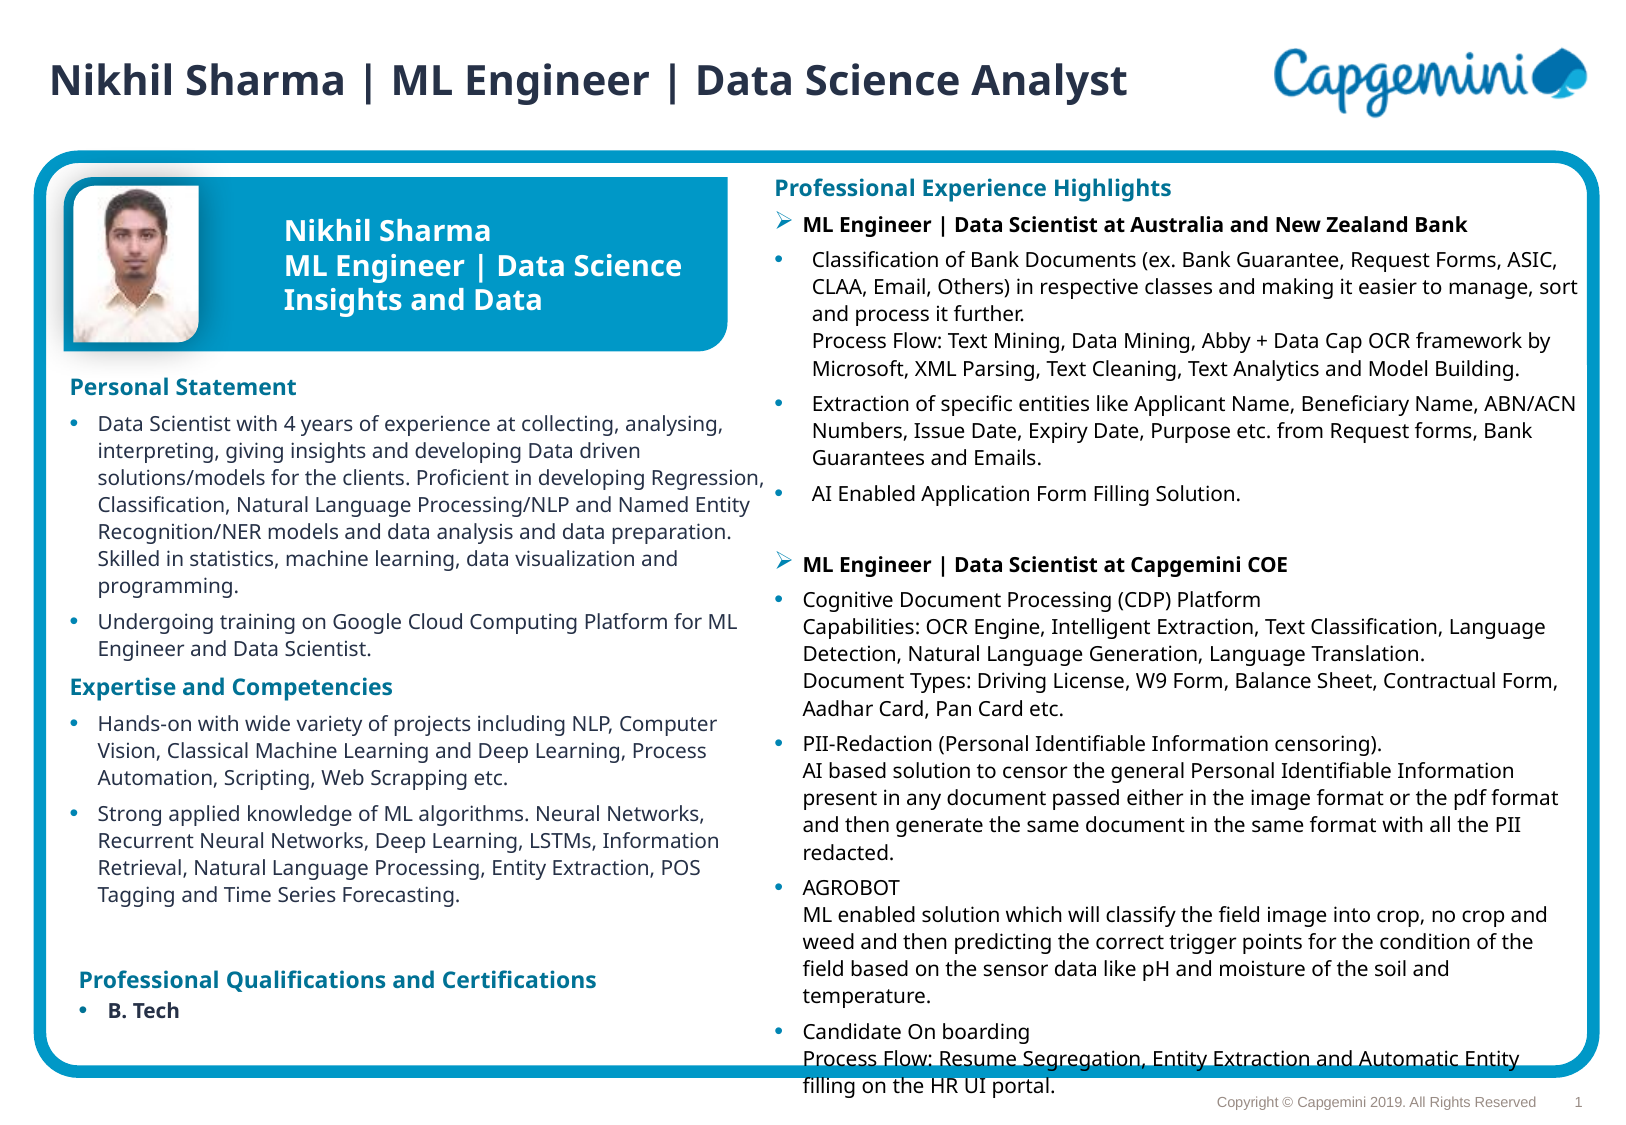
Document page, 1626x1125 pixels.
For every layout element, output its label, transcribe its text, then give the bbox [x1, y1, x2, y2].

text_box Professional Qualifications and Certifications B. Tech [63, 958, 760, 1042]
text_box [39, 165, 1594, 1072]
title Nikhil Sharma | ML Engineer | Data Science Analyst [0, 0, 1625, 165]
text_box Personal Statement Data Scientist with 4 years of experience at collecting, analysing, interpreting, giving insights and developing Data driven solutions/models for the clients. Proficient in developing Regression, Classification, Natural Language Processing/NLP and Named Entity Recognition/NER models and data analysis and data preparation. Skilled in statistics, machine learning, data visualization and programming. Undergoing training on Google Cloud Computing Platform for ML Engineer and Data Scientist. [62, 363, 759, 784]
text_box Professional Experience Highlights ML Engineer | Data Scientist at Australia and New Zealand Bank Classification of Bank Documents (ex. Bank Guarantee, Request Forms, ASIC, CLAA, Email, Others) in respective classes and making it easier to manage, sort and process it further. Process Flow: Text Mining, Data Mining, Abby + Data Cap OCR framework by Microsoft, XML Parsing, Text Cleaning, Text Analytics and Model Building. Extraction of specific entities like Applicant Name, Beneficiary Name, ABN/ACN Numbers, Issue Date, Expiry Date, Purpose etc. from Request forms, Bank Guarantees and Emails. AI Enabled Application Form Filling Solution. ML Engineer | Data Scientist at Capgemini COE Cognitive Document Processing (CDP) Platform Capabilities: OCR Engine, Intelligent Extraction, Text Classification, Language Detection, Natural Language Generation, Language Translation. Document Types: Driving License, W9 Form, Balance Sheet, Contractual Form, Aadhar Card, Pan Card etc. PII-Redaction (Personal Identifiable Information censoring). AI based solution to censor the general Personal Identifiable Information present in any document passed either in the image format or the pdf format and then generate the same document in the same format with all the PII redacted. AGROBOT ML enabled solution which will classify the field image into crop, no crop and weed and then predicting the correct trigger points for the condition of the field based on the sensor data like pH and moisture of the soil and temperature. Candidate On boarding Process Flow: Resume Segregation, Entity Extraction and Automatic Entity filling on the HR UI portal. [759, 165, 1579, 1060]
text_box Expertise and Competencies Hands-on with wide variety of projects including NLP, Computer Vision, Classical Machine Learning and Deep Learning, Process Automation, Scripting, Web Scrapping etc. Strong applied knowledge of ML algorithms. Neural Networks, Recurrent Neural Networks, Deep Learning, LSTMs, Information Retrieval, Natural Language Processing, Entity Extraction, POS Tagging and Time Series Forecasting. [63, 665, 783, 914]
text_box Nikhil Sharma ML Engineer | Data Science Insights and Data [207, 177, 728, 352]
picture [74, 186, 198, 342]
